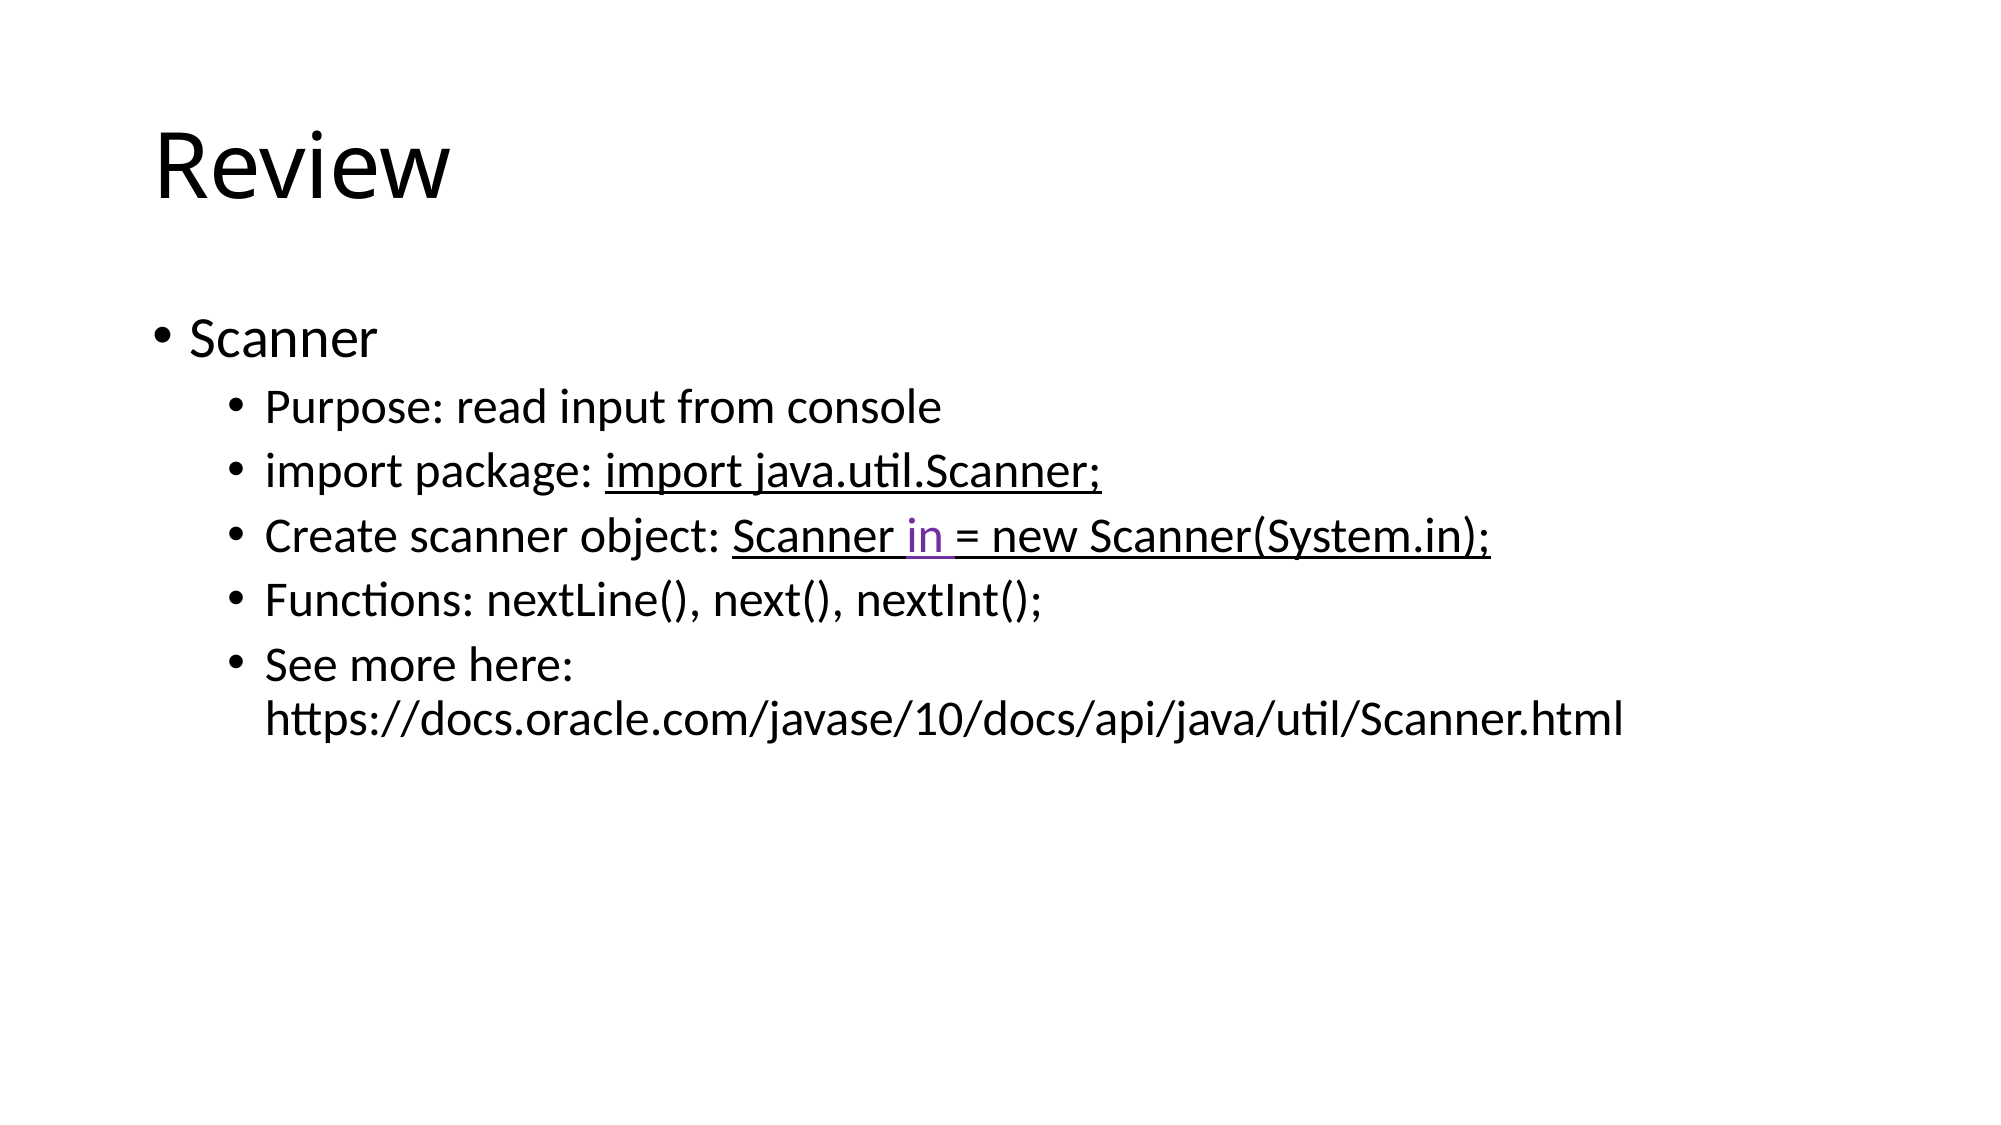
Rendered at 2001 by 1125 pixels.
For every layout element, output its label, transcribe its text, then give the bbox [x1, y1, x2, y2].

list Scanner Purpose: read input from console import package: import java.util.Scanner; Create scanner object: Scanner in = new Scanner(System.in); Functions: nextLine(), next(), nextInt(); See more here: https://docs.oracle.com/javase/10/docs/api/java/util/Scanner.html [137, 299, 1863, 1014]
title Review [137, 59, 1863, 278]
